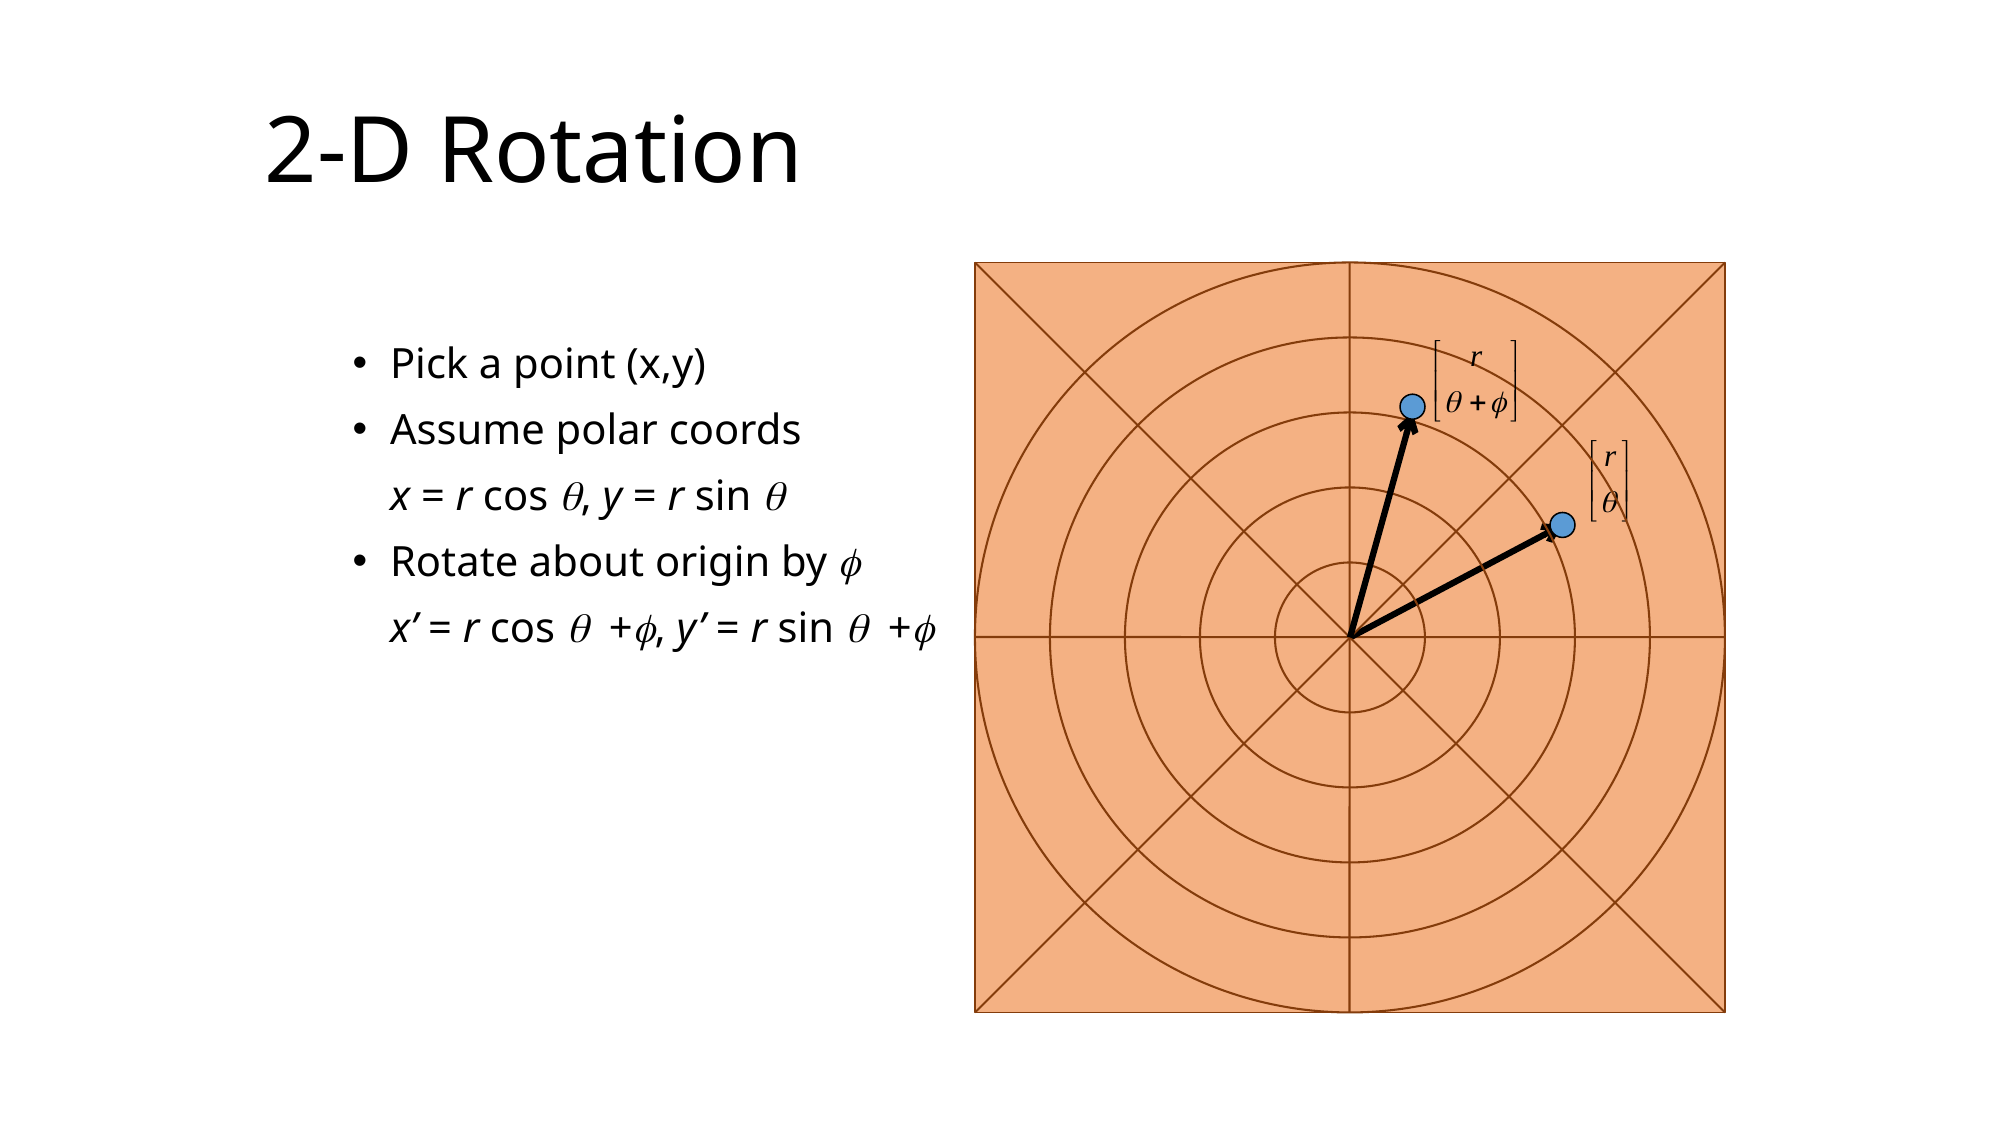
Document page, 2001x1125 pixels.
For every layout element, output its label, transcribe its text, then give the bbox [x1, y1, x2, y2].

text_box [974, 262, 1725, 1013]
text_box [1429, 337, 1525, 425]
list Pick a point (x,y) Assume polar coords x = r cos q, y = r sin q Rotate about origin by f x’ = r cos q +f, y’ = r sin q +f [337, 335, 974, 938]
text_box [1268, 493, 1494, 557]
title 2-D Rotation [249, 77, 1713, 228]
